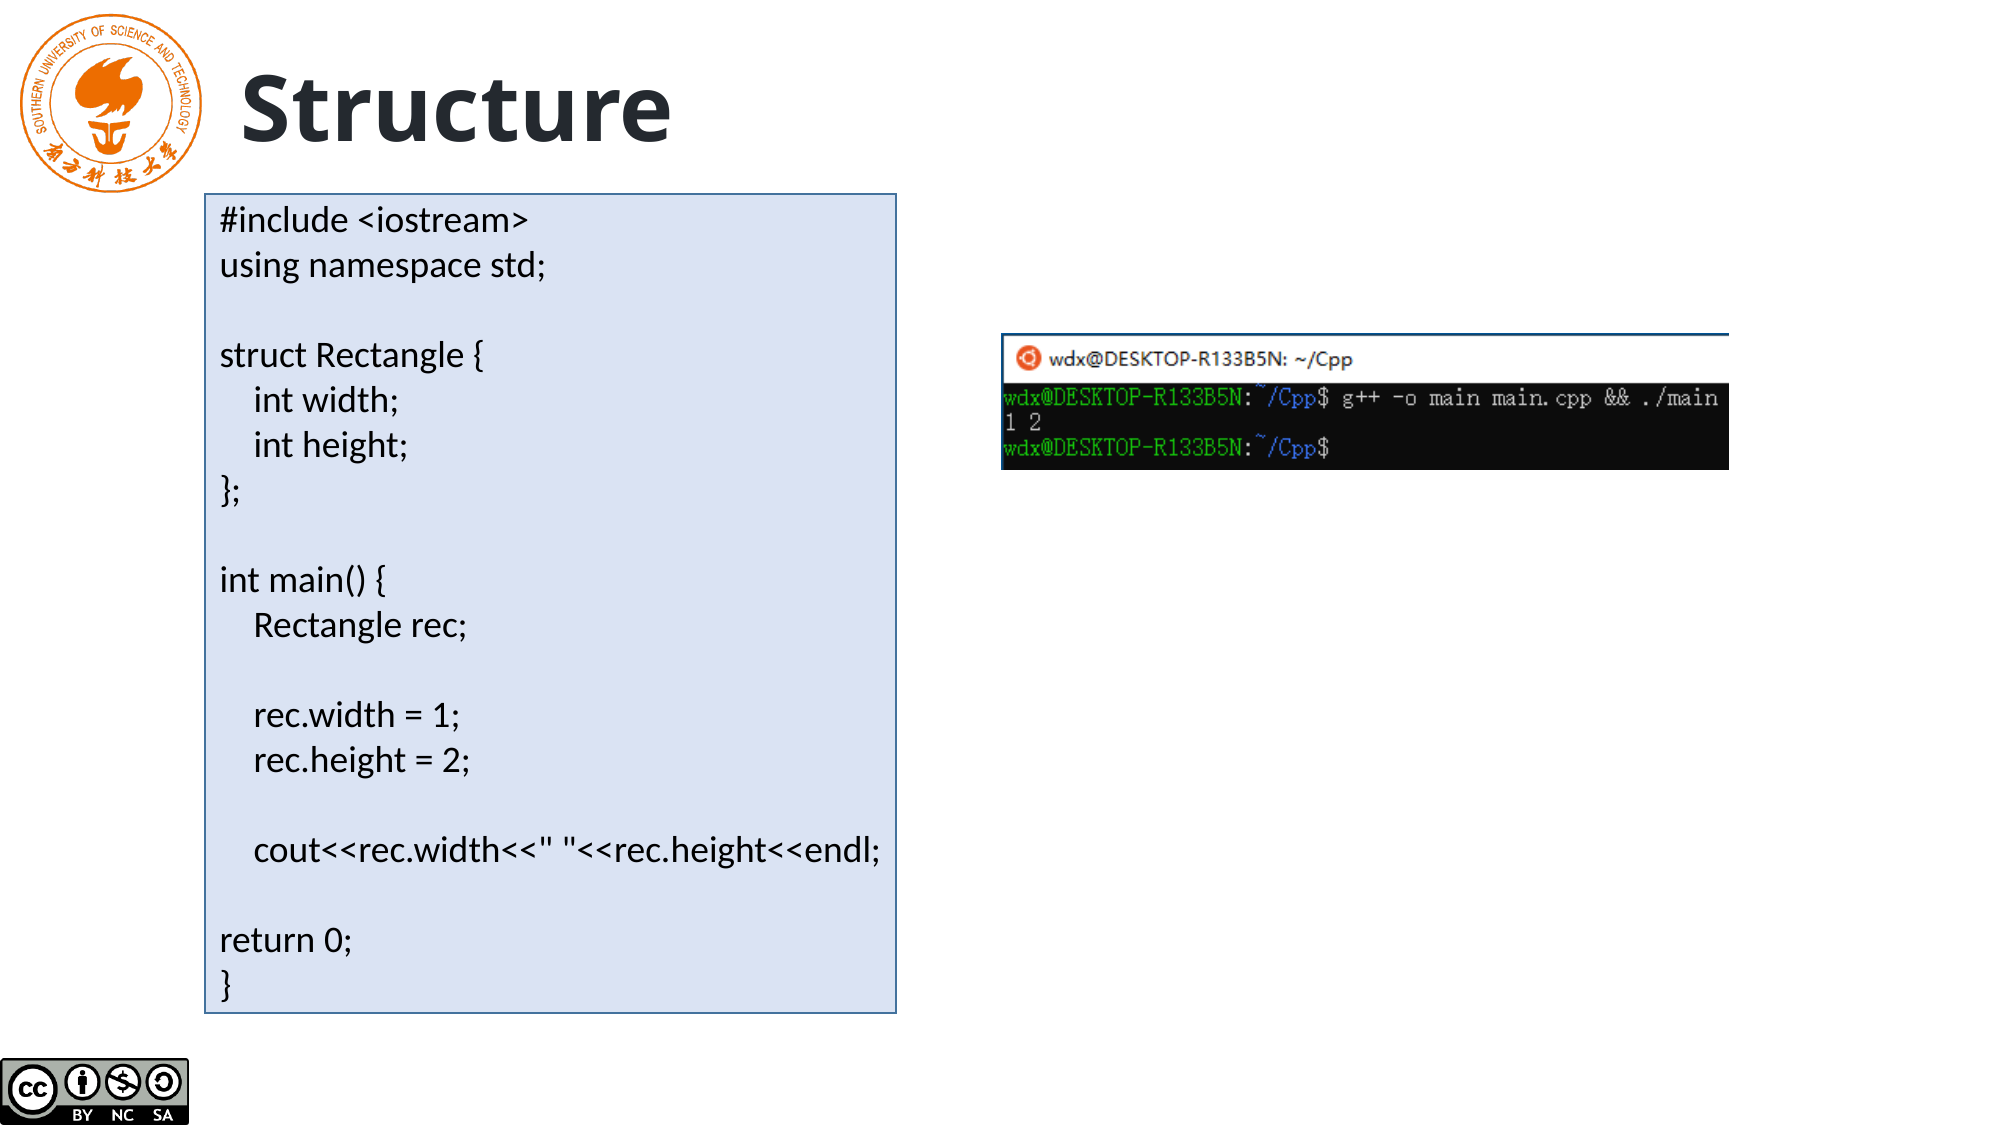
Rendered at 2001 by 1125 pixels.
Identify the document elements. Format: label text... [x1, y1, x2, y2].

title Structure [225, 43, 1951, 181]
picture [18, 11, 202, 194]
picture [1001, 333, 1729, 470]
picture [0, 1058, 189, 1125]
text_box #include <iostream> using namespace std; struct Rectangle { int width; int height; }; int main() { Rectangle rec; rec.width = 1; rec.height = 2; cout<<rec.width<<" "<<rec.height<<endl; return 0; } [204, 187, 897, 1012]
